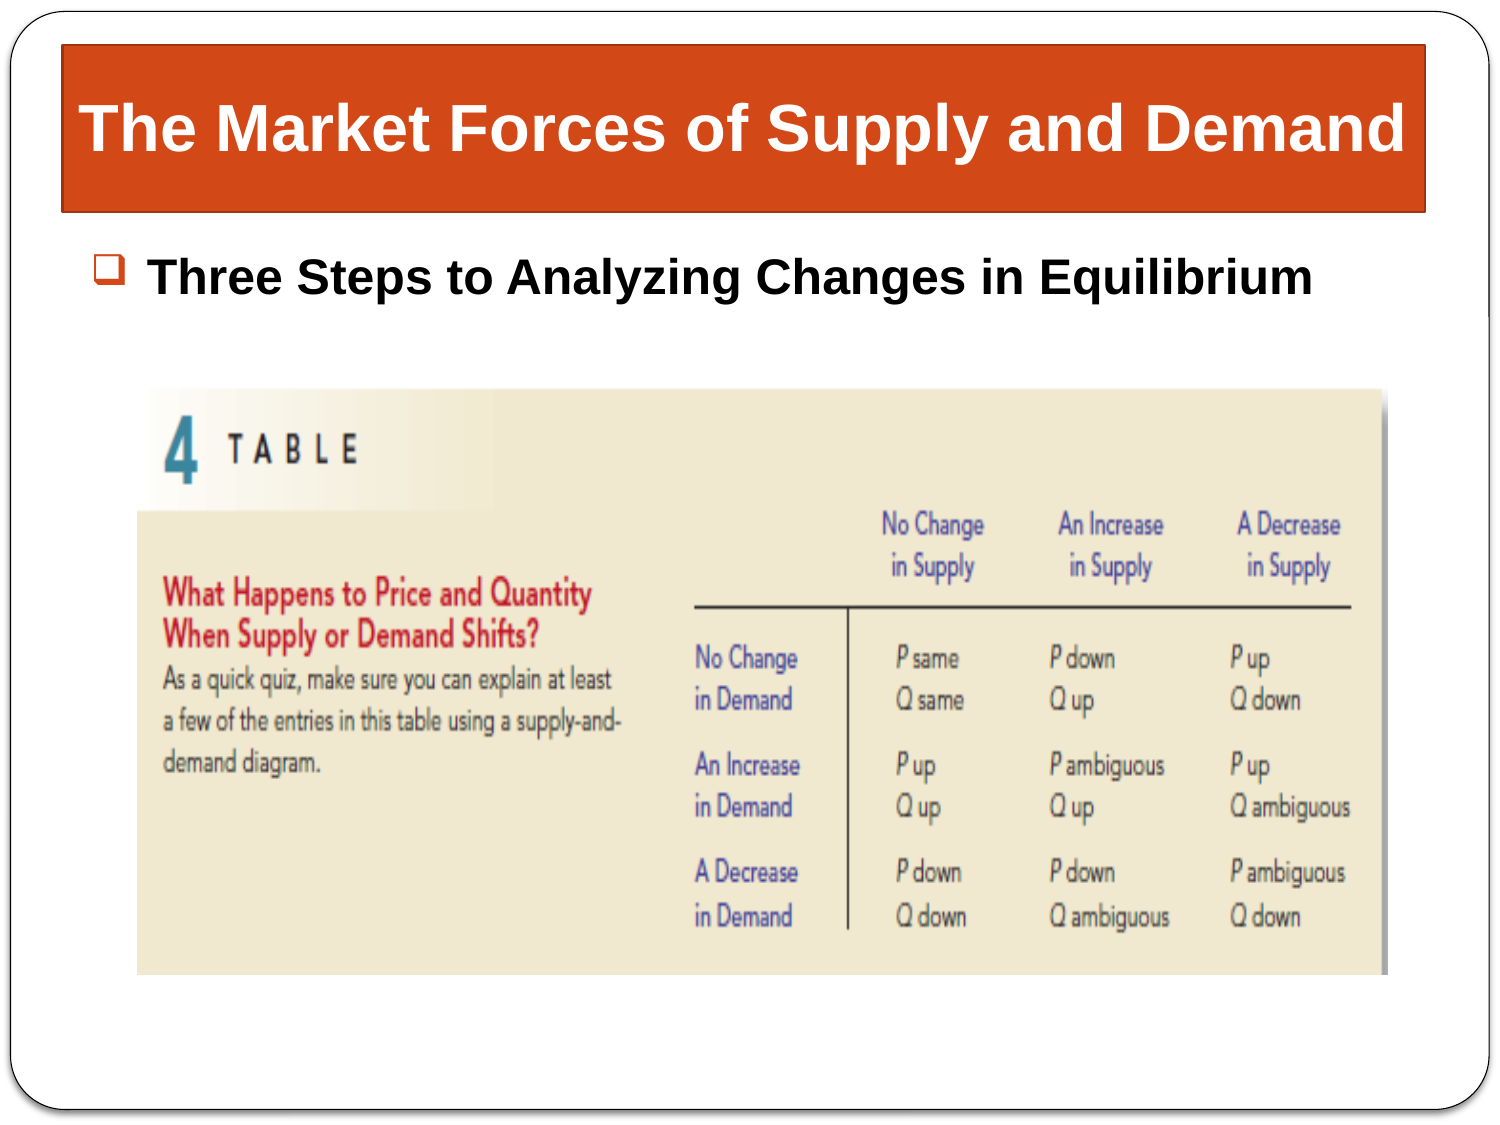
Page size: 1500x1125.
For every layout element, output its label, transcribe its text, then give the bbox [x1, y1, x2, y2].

picture [137, 387, 1388, 976]
list Three Steps to Analyzing Changes in Equilibrium [75, 237, 1425, 1038]
title The Market Forces of Supply and Demand [61, 44, 1426, 213]
